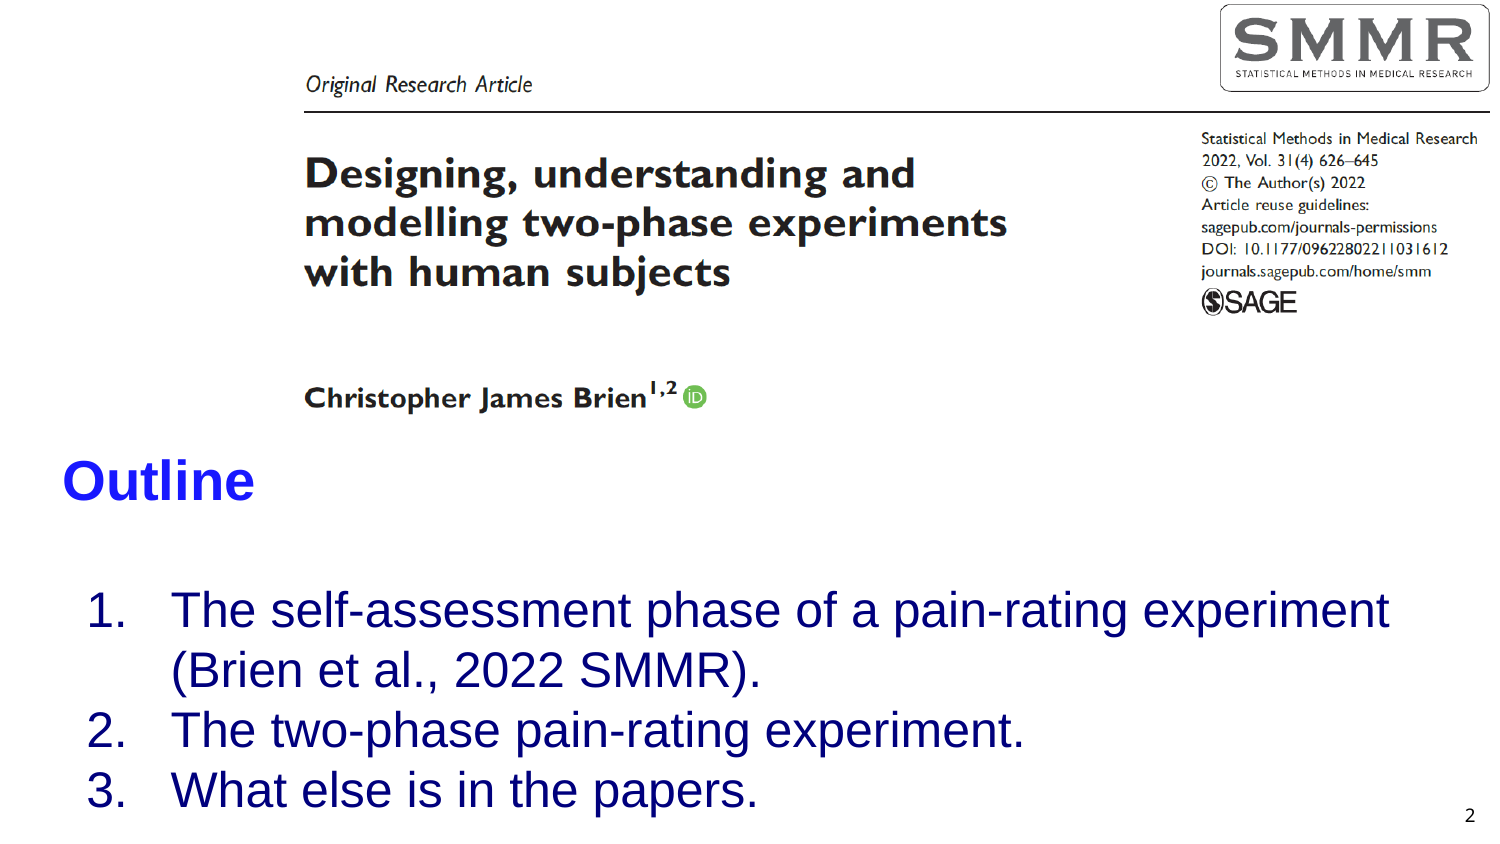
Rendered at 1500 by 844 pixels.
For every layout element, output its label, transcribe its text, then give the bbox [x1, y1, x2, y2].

title Outline [50, 382, 272, 573]
picture [297, 1, 1500, 415]
list The self-assessment phase of a pain-rating experiment (Brien et al., 2022 SMMR). The two-phase pain-rating experiment. What else is in the papers. [74, 571, 1455, 844]
slide_number 2 [1136, 778, 1487, 836]
